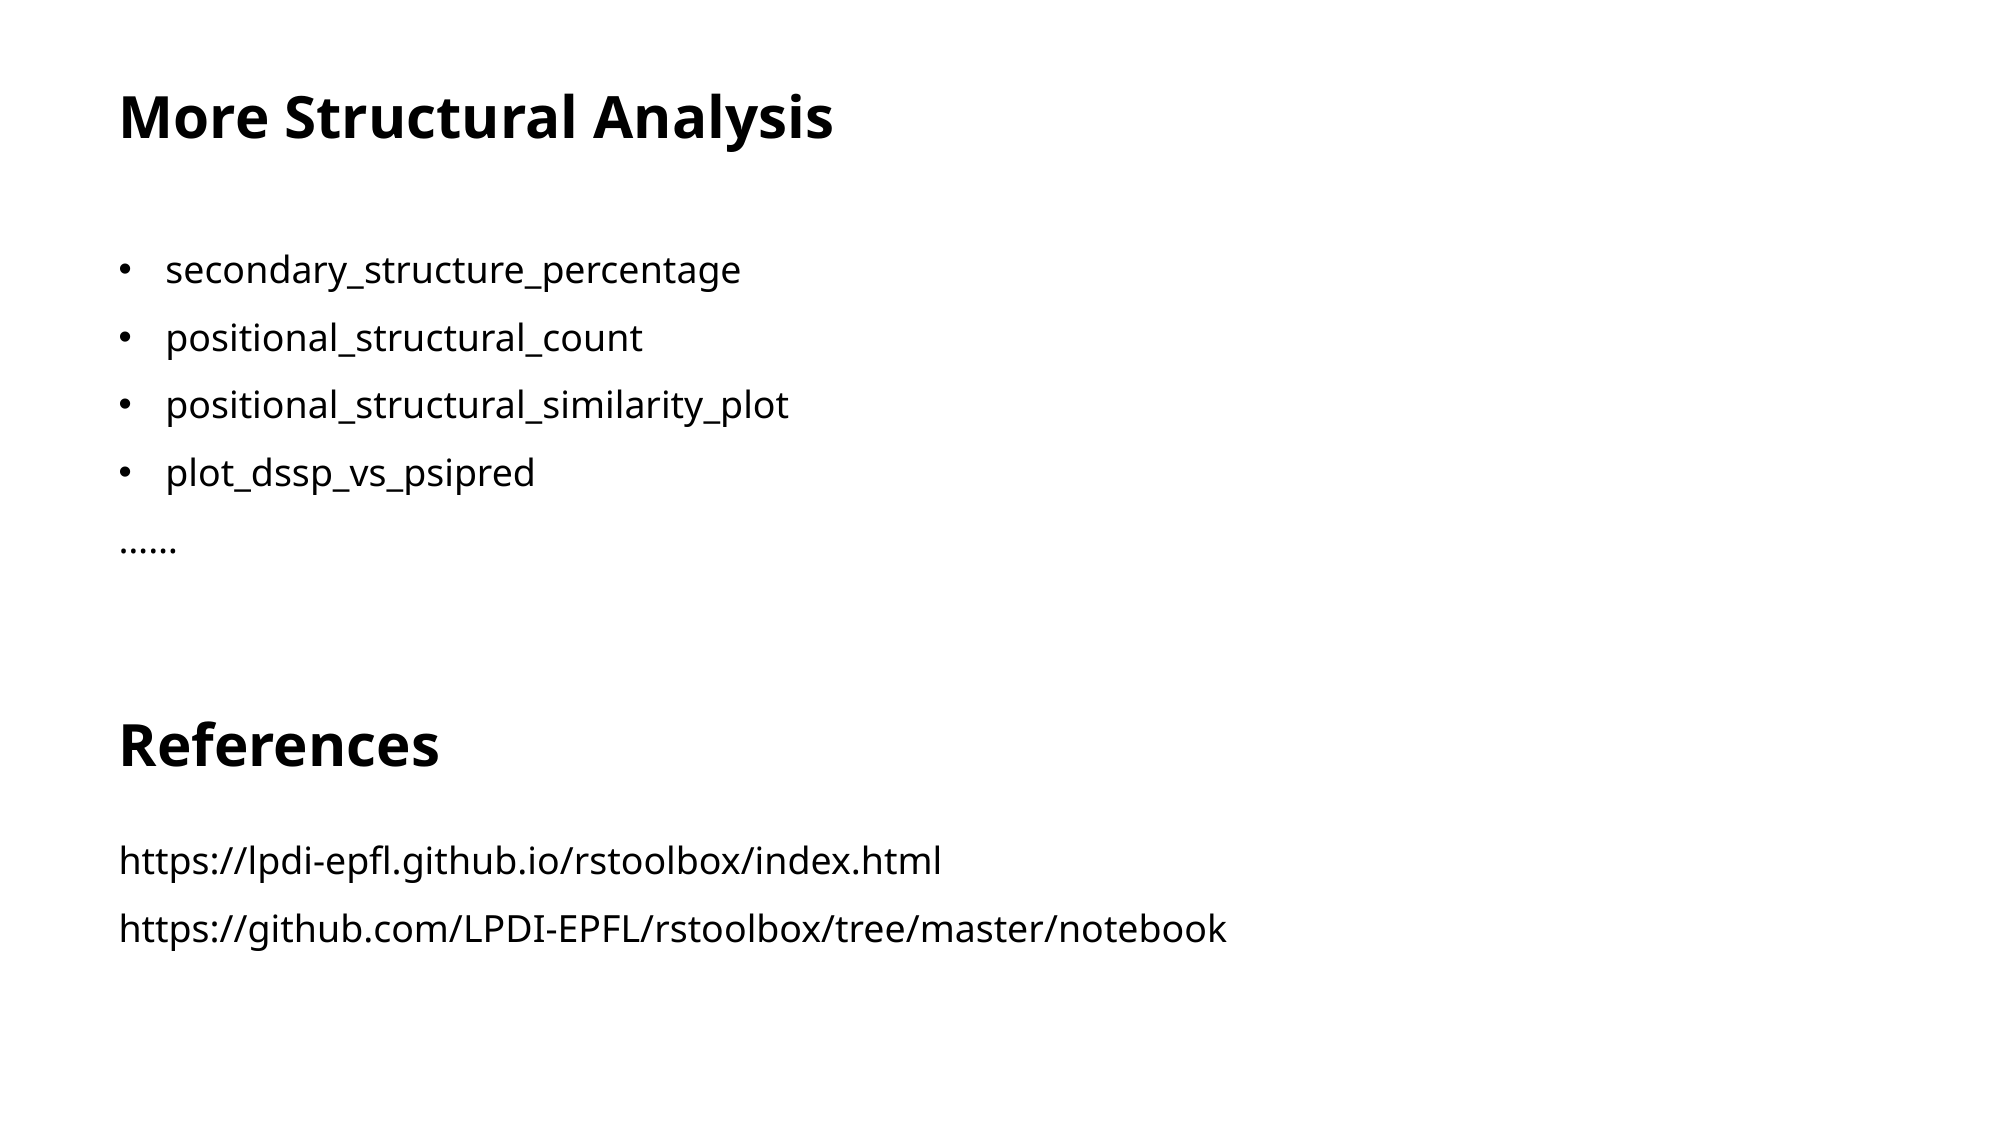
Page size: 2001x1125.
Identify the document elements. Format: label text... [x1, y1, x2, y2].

text_box secondary_structure_percentage positional_structural_count positional_structural_similarity_plot plot_dssp_vs_psipred …… [103, 216, 1104, 569]
title More Structural Analysis [103, 59, 1863, 181]
text_box https://lpdi-epfl.github.io/rstoolbox/index.html https://github.com/LPDI-EPFL/rstoolbox/tree/master/notebook [103, 807, 1597, 958]
text_box References [103, 687, 1863, 808]
